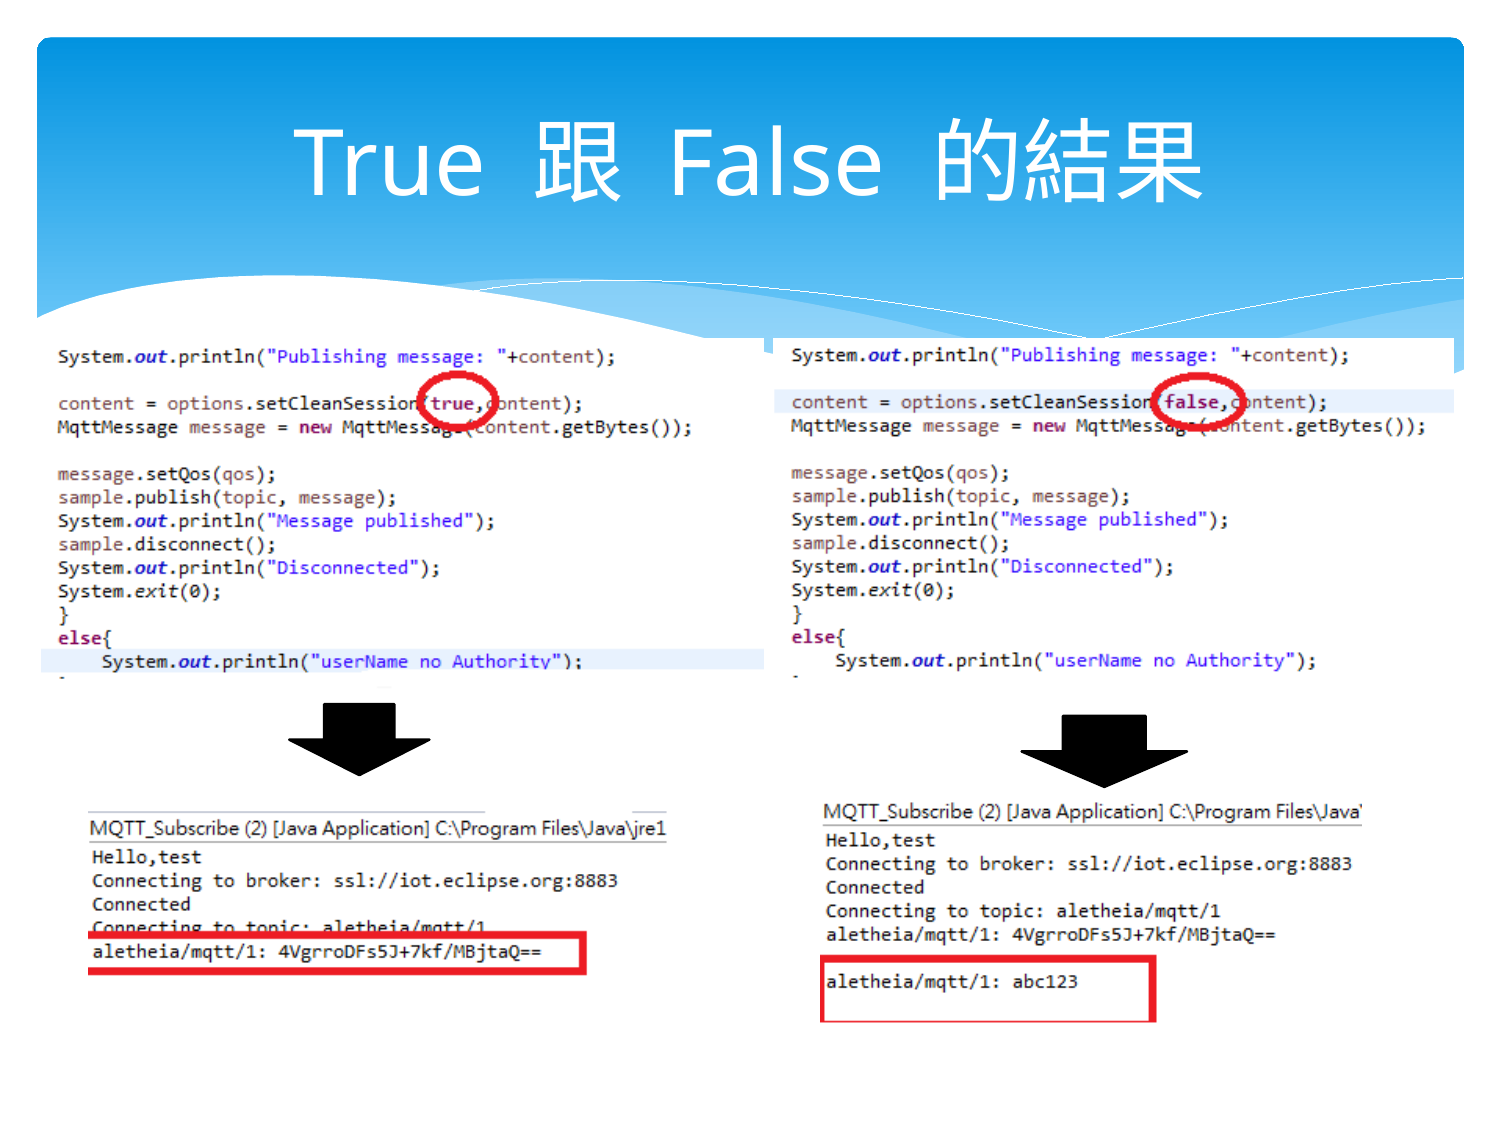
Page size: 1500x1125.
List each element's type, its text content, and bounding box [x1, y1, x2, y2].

picture [88, 810, 671, 977]
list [40, 337, 764, 693]
picture [773, 337, 1454, 684]
picture [820, 798, 1362, 1029]
text_box [288, 702, 431, 777]
text_box [1020, 714, 1189, 789]
title True 跟 False 的結果 [75, 55, 1425, 261]
